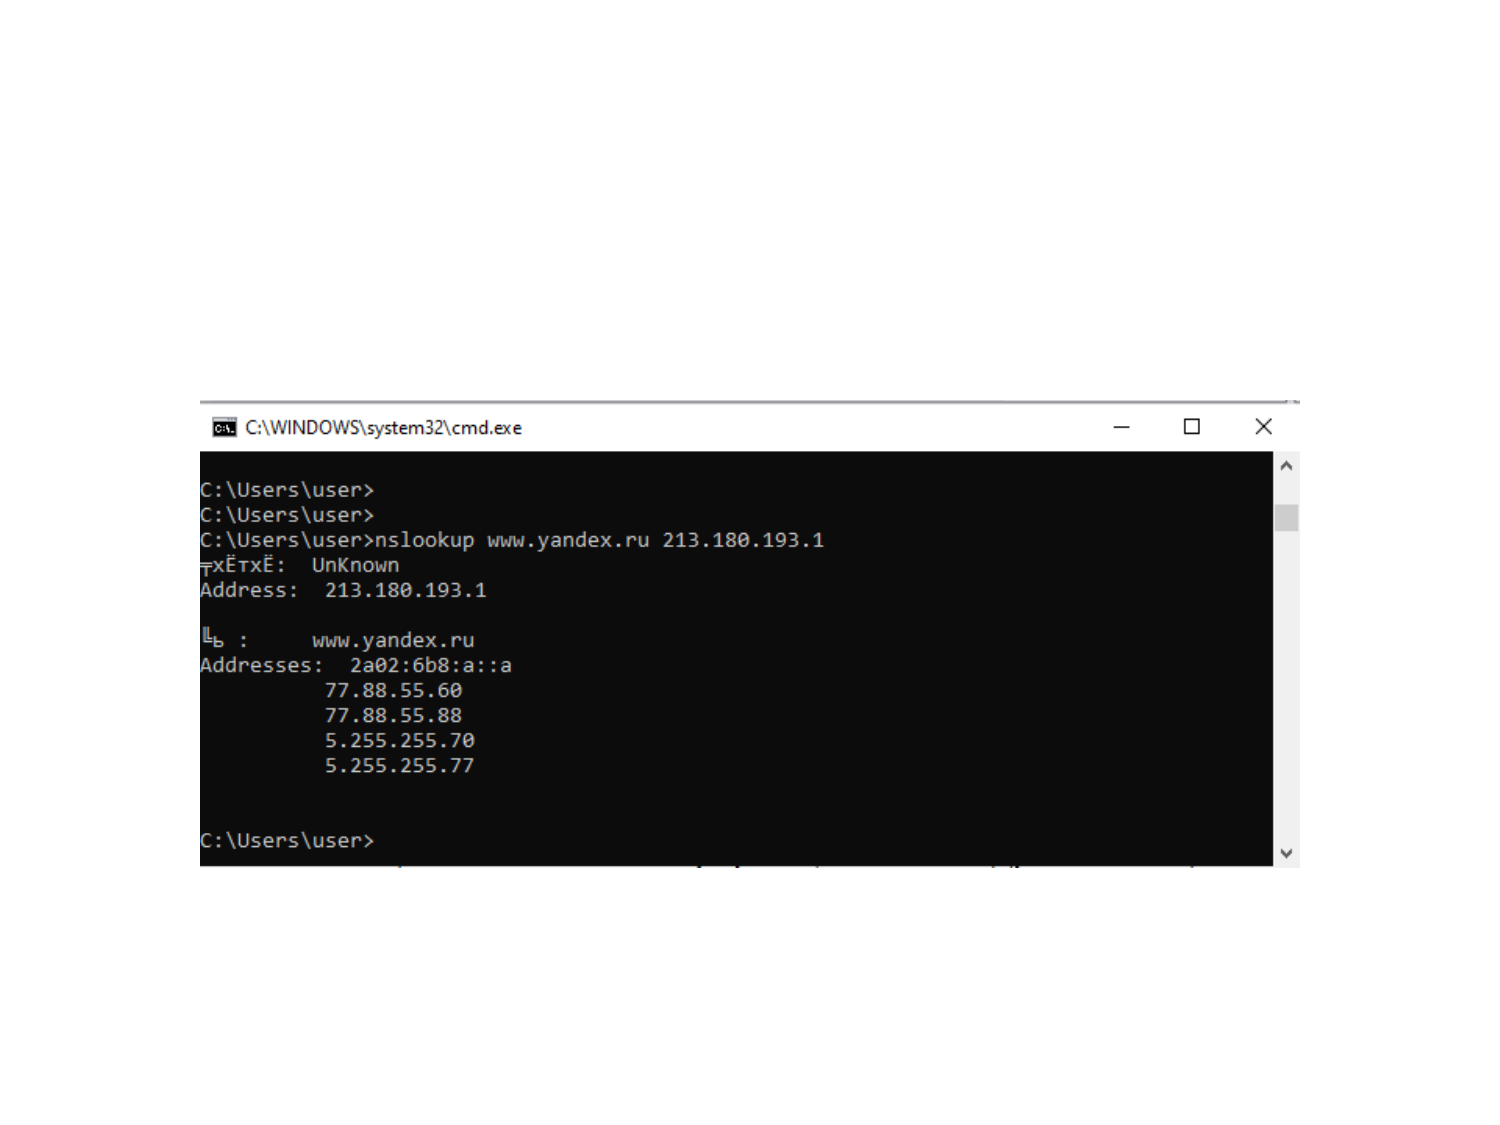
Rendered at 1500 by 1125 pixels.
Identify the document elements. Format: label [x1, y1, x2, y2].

list [199, 399, 1301, 868]
